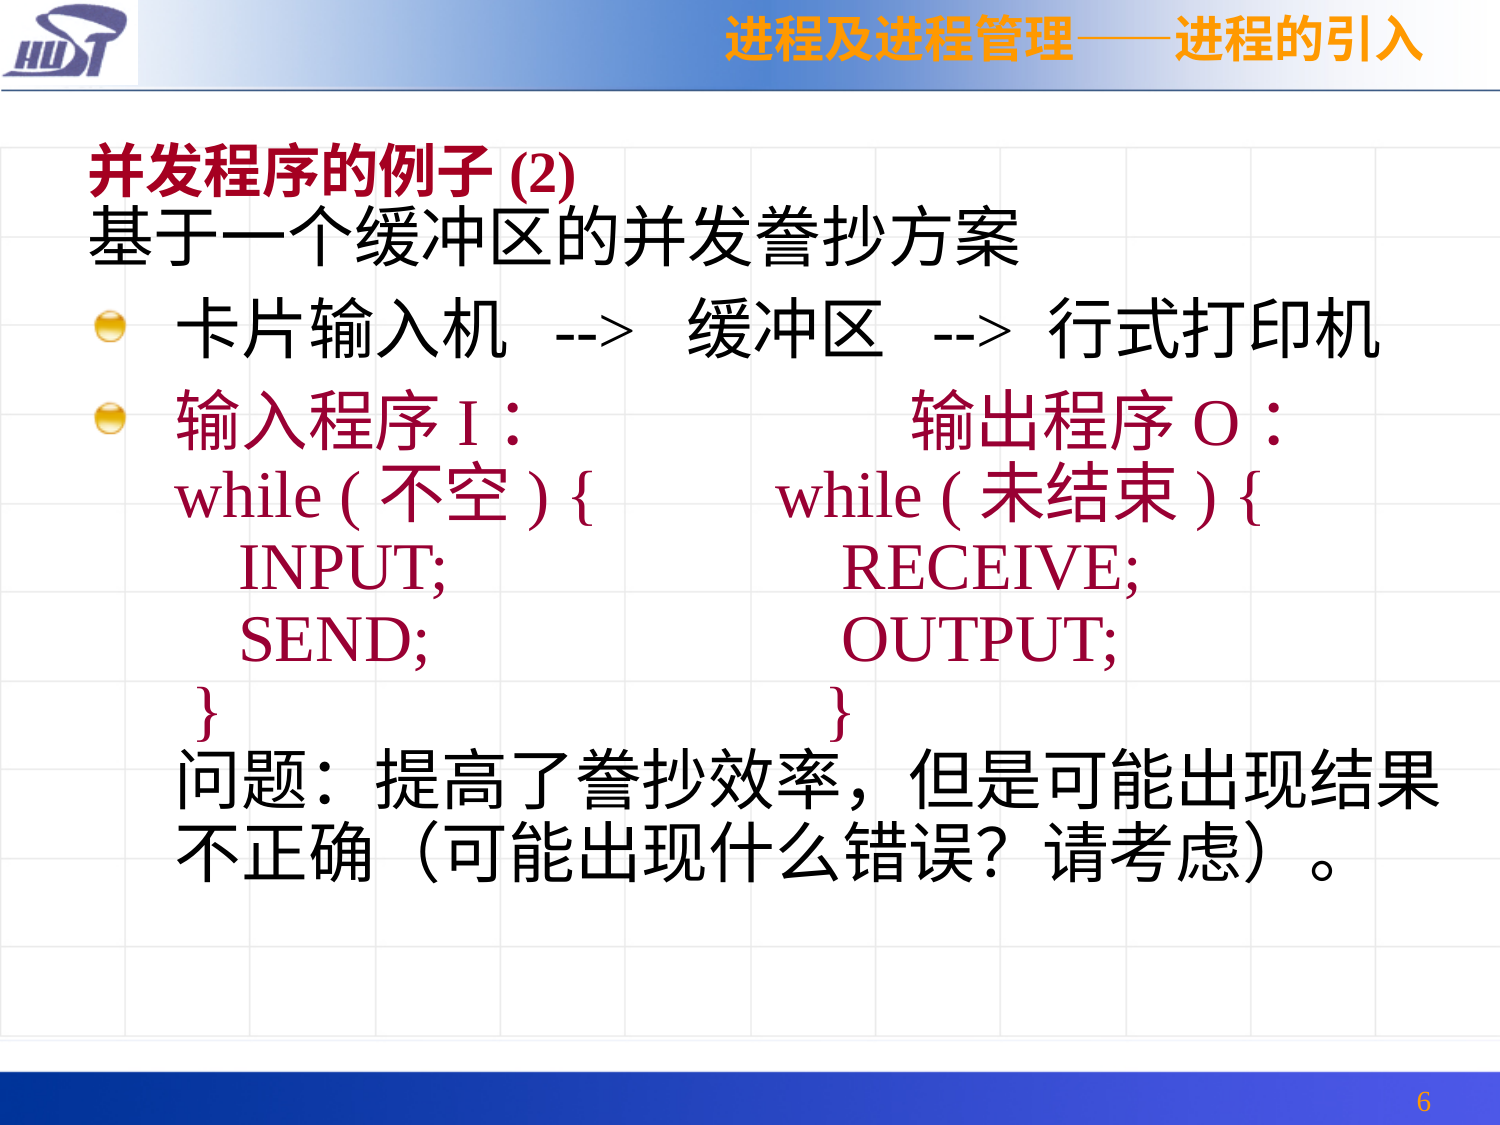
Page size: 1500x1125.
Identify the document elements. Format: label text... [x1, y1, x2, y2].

text_box 6 [1393, 1067, 1455, 1125]
picture [0, 0, 1500, 1125]
text_box 进程及进程管理——进程的引入 [62, 6, 1440, 76]
text_box 并发程序的例子(2) 基于一个缓冲区的并发誊抄方案 卡片输入机 --> 缓冲区 --> 行式打印机 输入程序I： 输出程序O： while (不空) { while (未结束) { INPUT; RECEIVE; SEND; OUTPUT; } } 问题：提高了誊抄效率，但是可能出现结果不正确（可能出现什么错误？请考虑）。 [72, 105, 1471, 1023]
